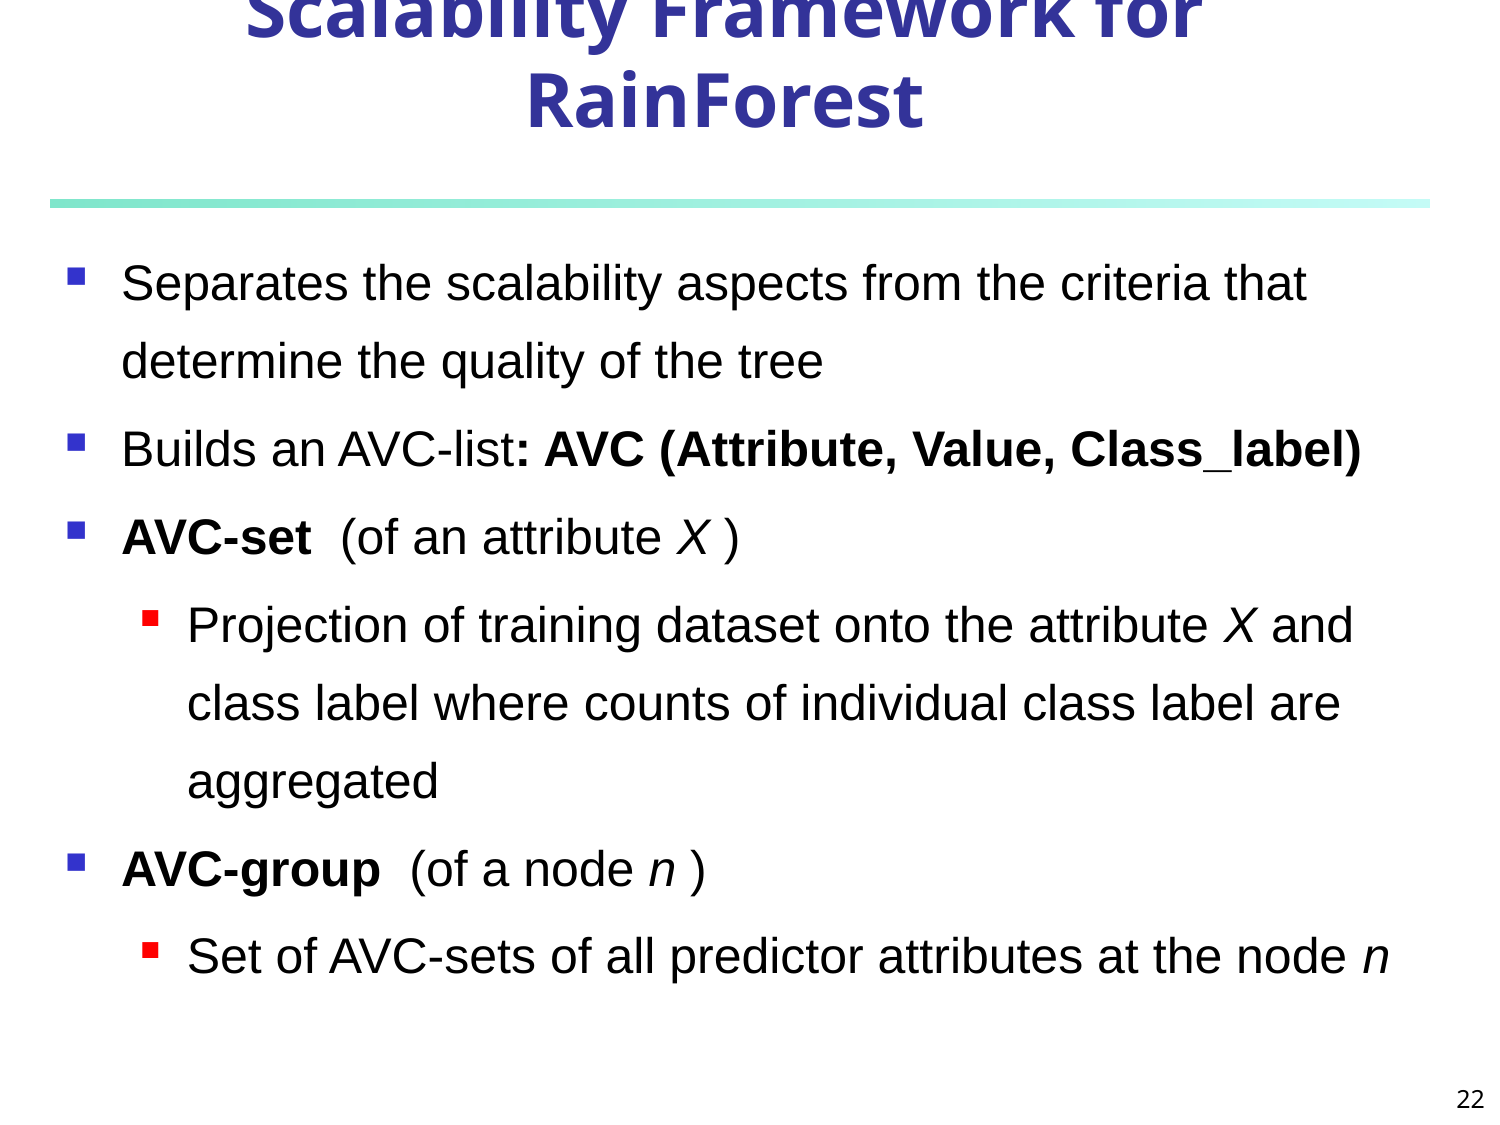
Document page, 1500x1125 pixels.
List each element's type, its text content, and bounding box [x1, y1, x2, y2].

title Scalability Framework for RainForest [87, 50, 1363, 150]
slide_number 22 [1187, 1062, 1500, 1125]
list Separates the scalability aspects from the criteria that determine the quality of the tree Builds an AVC-list: AVC (Attribute, Value, Class_label) AVC-set (of an attribute X ) Projection of training dataset onto the attribute X and class label where counts of individual class label are aggregated AVC-group (of a node n ) Set of AVC-sets of all predictor attributes at the node n [50, 224, 1463, 1047]
